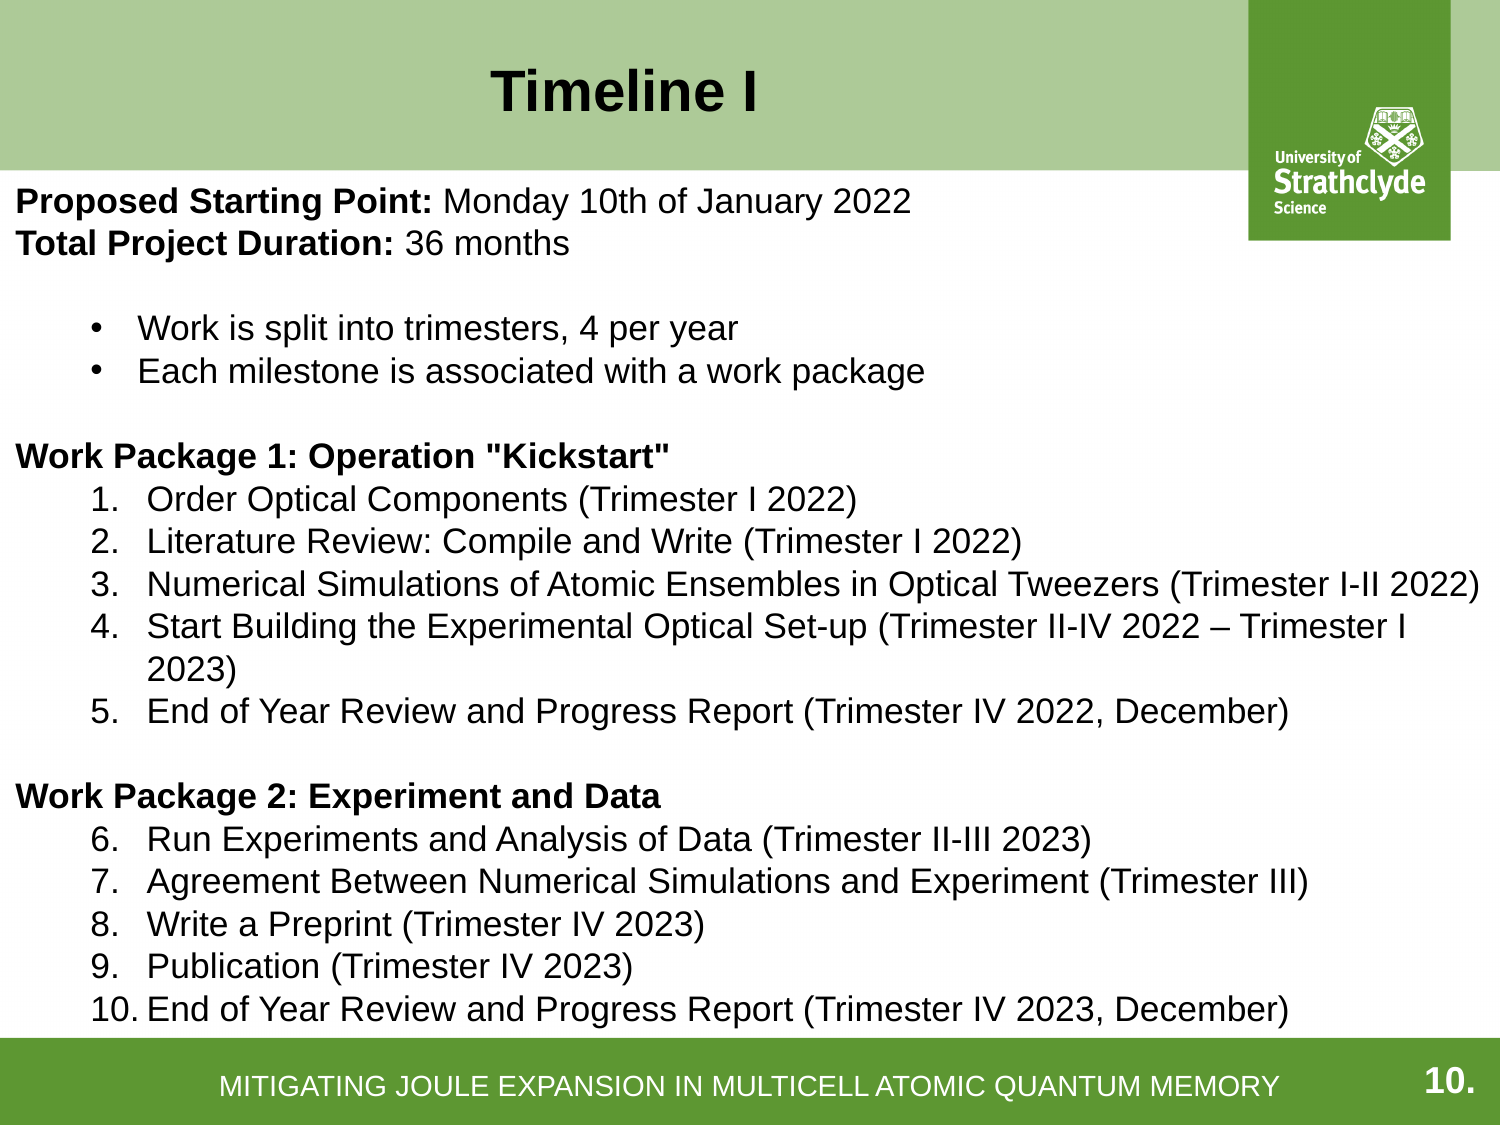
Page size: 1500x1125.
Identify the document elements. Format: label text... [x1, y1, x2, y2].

text_box [0, 1036, 1500, 1125]
text_box [0, 0, 1251, 170]
text_box 10. [1409, 1048, 1500, 1109]
text_box [1422, 0, 1500, 170]
picture [1251, 0, 1422, 170]
text_box Proposed Starting Point: Monday 10th of January 2022 Total Project Duration: 36 months Work is split into trimesters, 4 per year Each milestone is associated with a work package Work Package 1: Operation "Kickstart" Order Optical Components (Trimester I 2022) Literature Review: Compile and Write (Trimester I 2022) Numerical Simulations of Atomic Ensembles in Optical Tweezers (Trimester I-II 2022) Start Building the Experimental Optical Set-up (Trimester II-IV 2022 – Trimester I 2023) End of Year Review and Progress Report (Trimester IV 2022, December) Work Package 2: Experiment and Data Run Experiments and Analysis of Data (Trimester II-III 2023) Agreement Between Numerical Simulations and Experiment (Trimester III) Write a Preprint (Trimester IV 2023) Publication (Trimester IV 2023) End of Year Review and Progress Report (Trimester IV 2023, December) [0, 170, 1500, 1036]
title Timeline I [0, 4, 1250, 170]
subtitle MITIGATING JOULE EXPANSION IN MULTICELL ATOMIC QUANTUM MEMORY [179, 1037, 1321, 1125]
